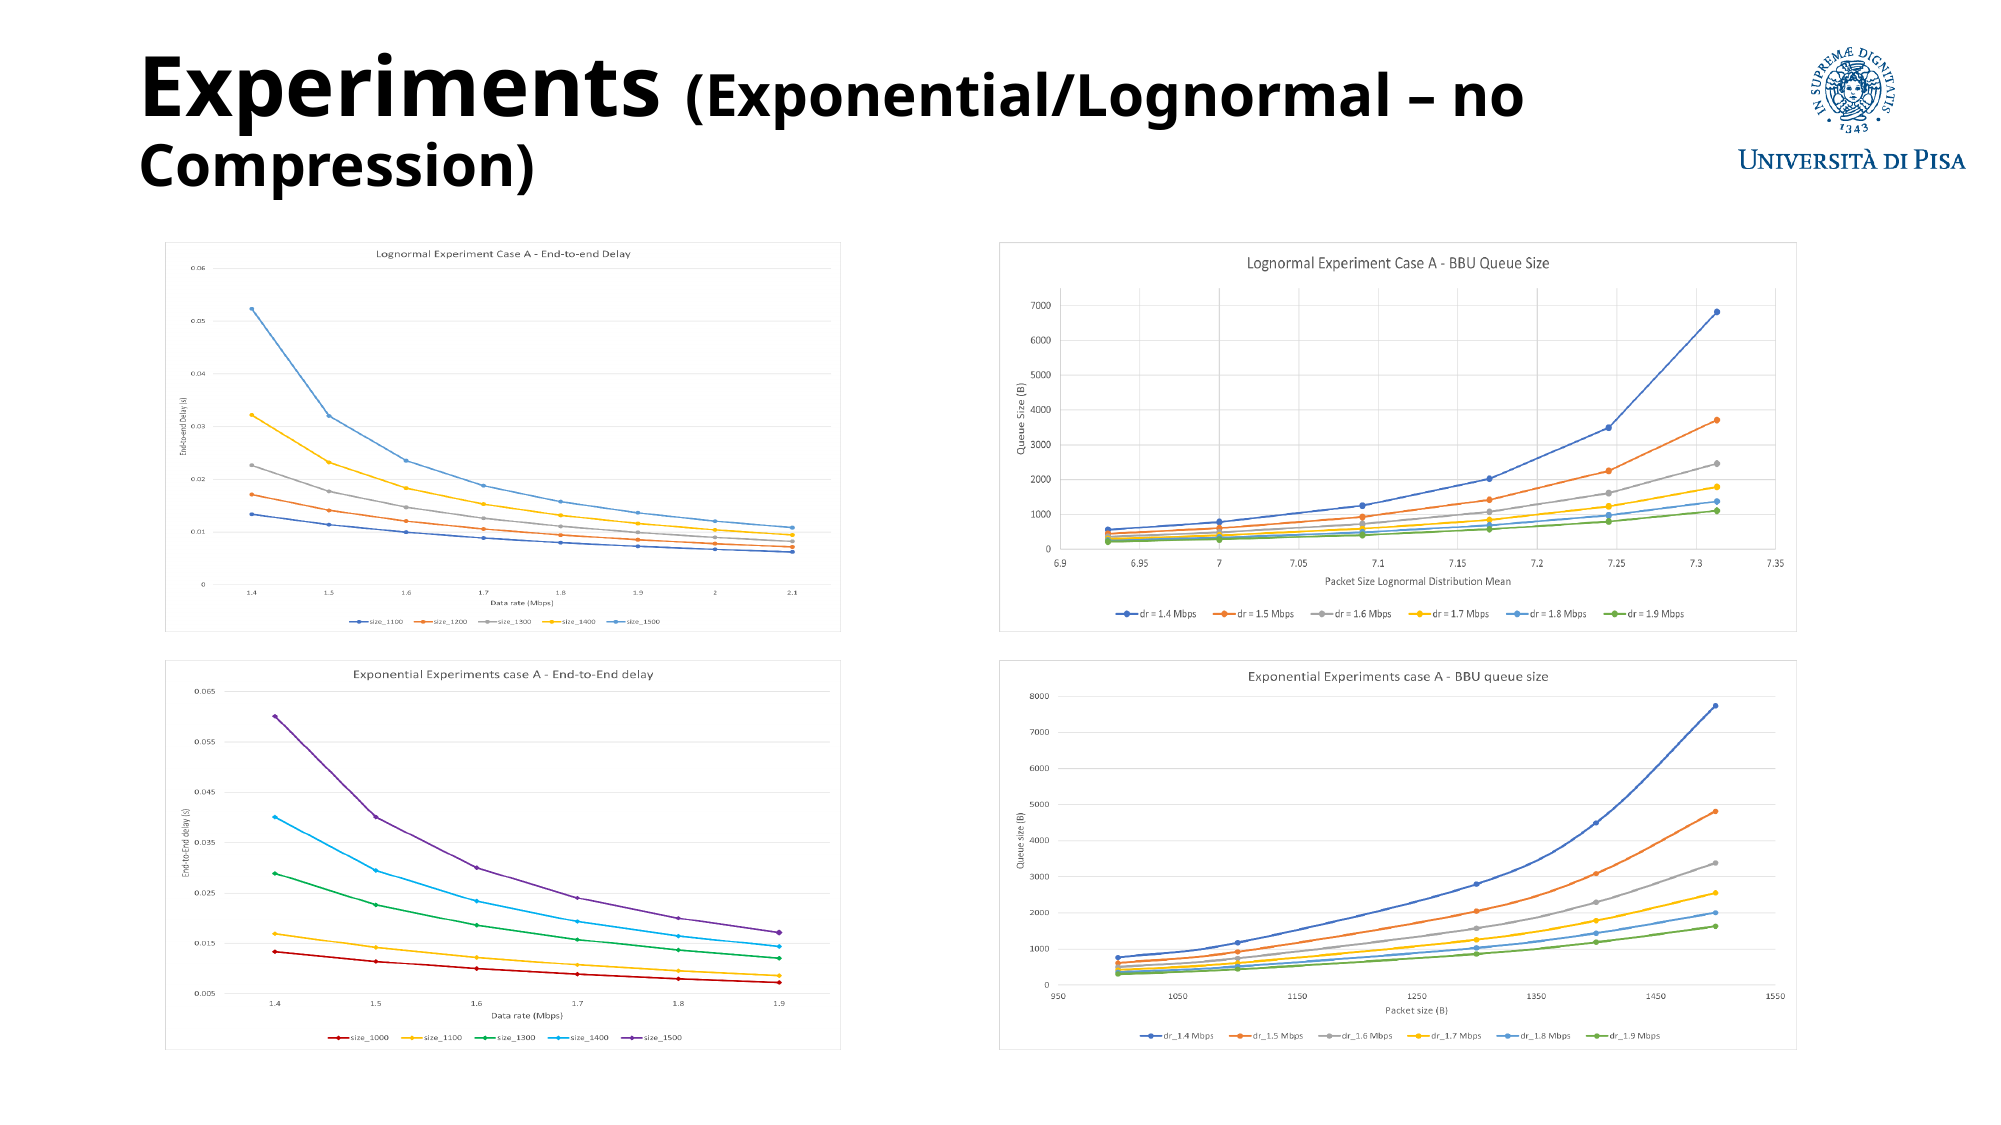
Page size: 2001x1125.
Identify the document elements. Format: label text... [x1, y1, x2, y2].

picture [165, 242, 841, 632]
picture [1738, 47, 1966, 169]
picture [999, 242, 1797, 632]
title Experiments (Exponential/Lognormal – no Compression) [123, 33, 1624, 203]
picture [165, 660, 841, 1050]
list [999, 660, 1797, 1050]
